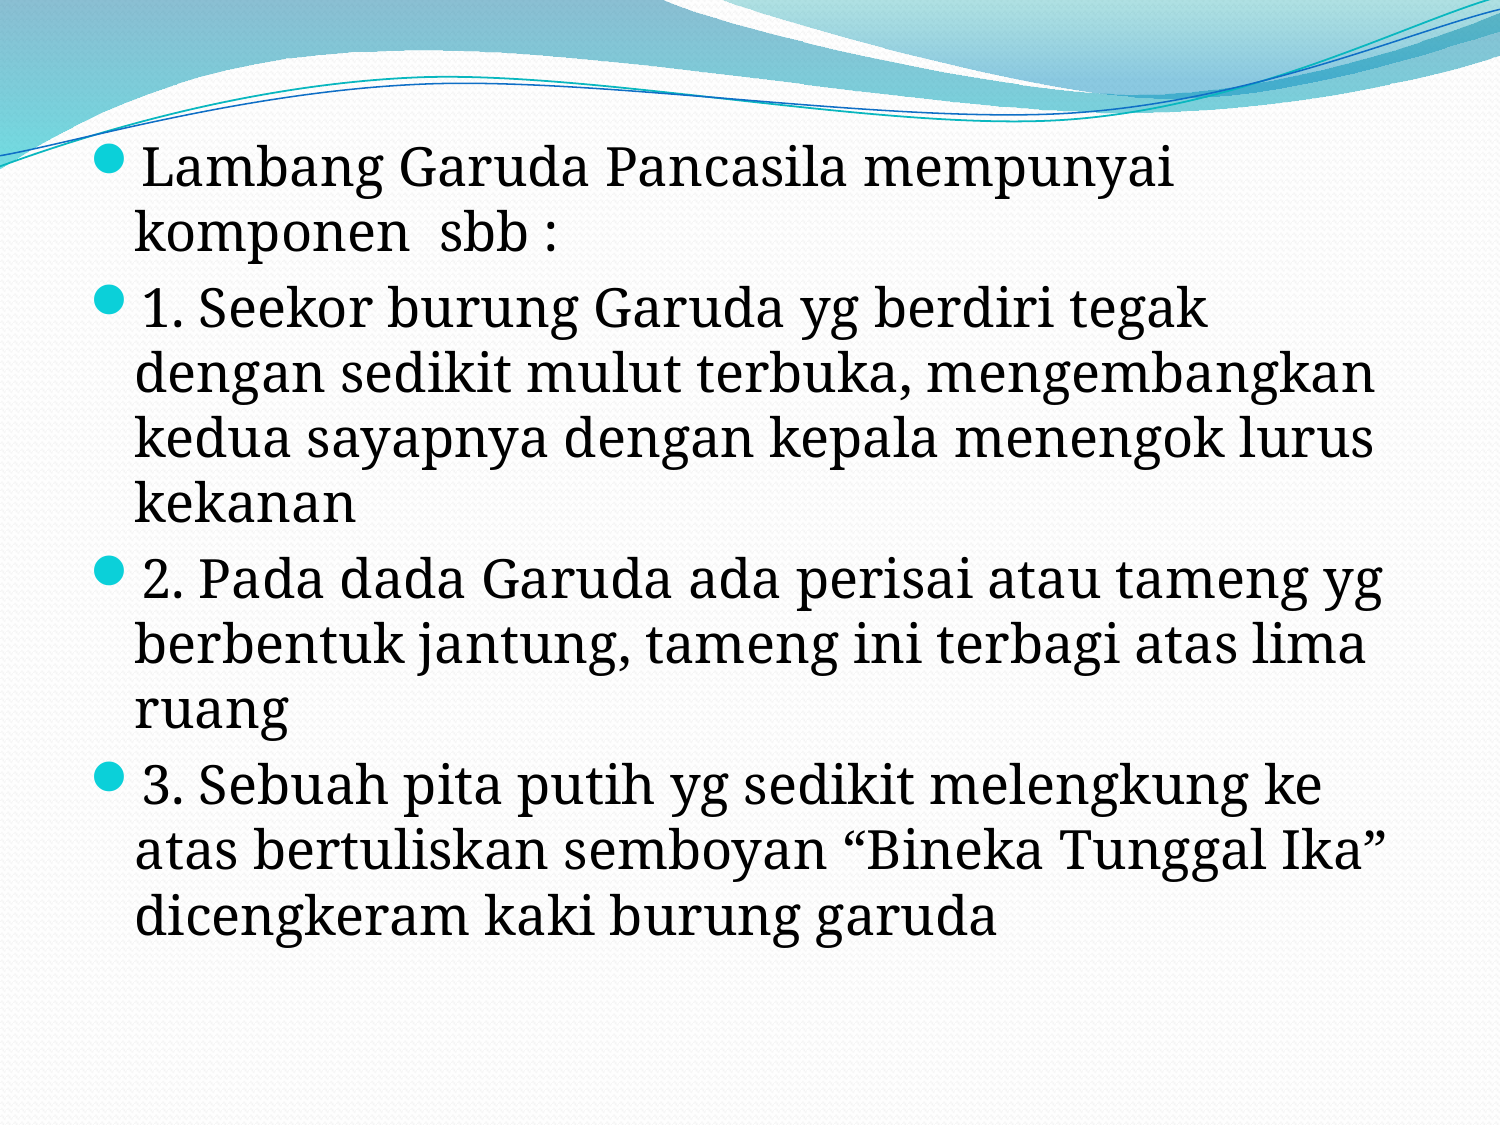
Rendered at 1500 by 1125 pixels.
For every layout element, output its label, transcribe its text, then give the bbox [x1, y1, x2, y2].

list Lambang Garuda Pancasila mempunyai komponen sbb : 1. Seekor burung Garuda yg berdiri tegak dengan sedikit mulut terbuka, mengembangkan kedua sayapnya dengan kepala menengok lurus kekanan 2. Pada dada Garuda ada perisai atau tameng yg berbentuk jantung, tameng ini terbagi atas lima ruang 3. Sebuah pita putih yg sedikit melengkung ke atas bertuliskan semboyan “Bineka Tunggal Ika” dicengkeram kaki burung garuda [75, 125, 1425, 986]
